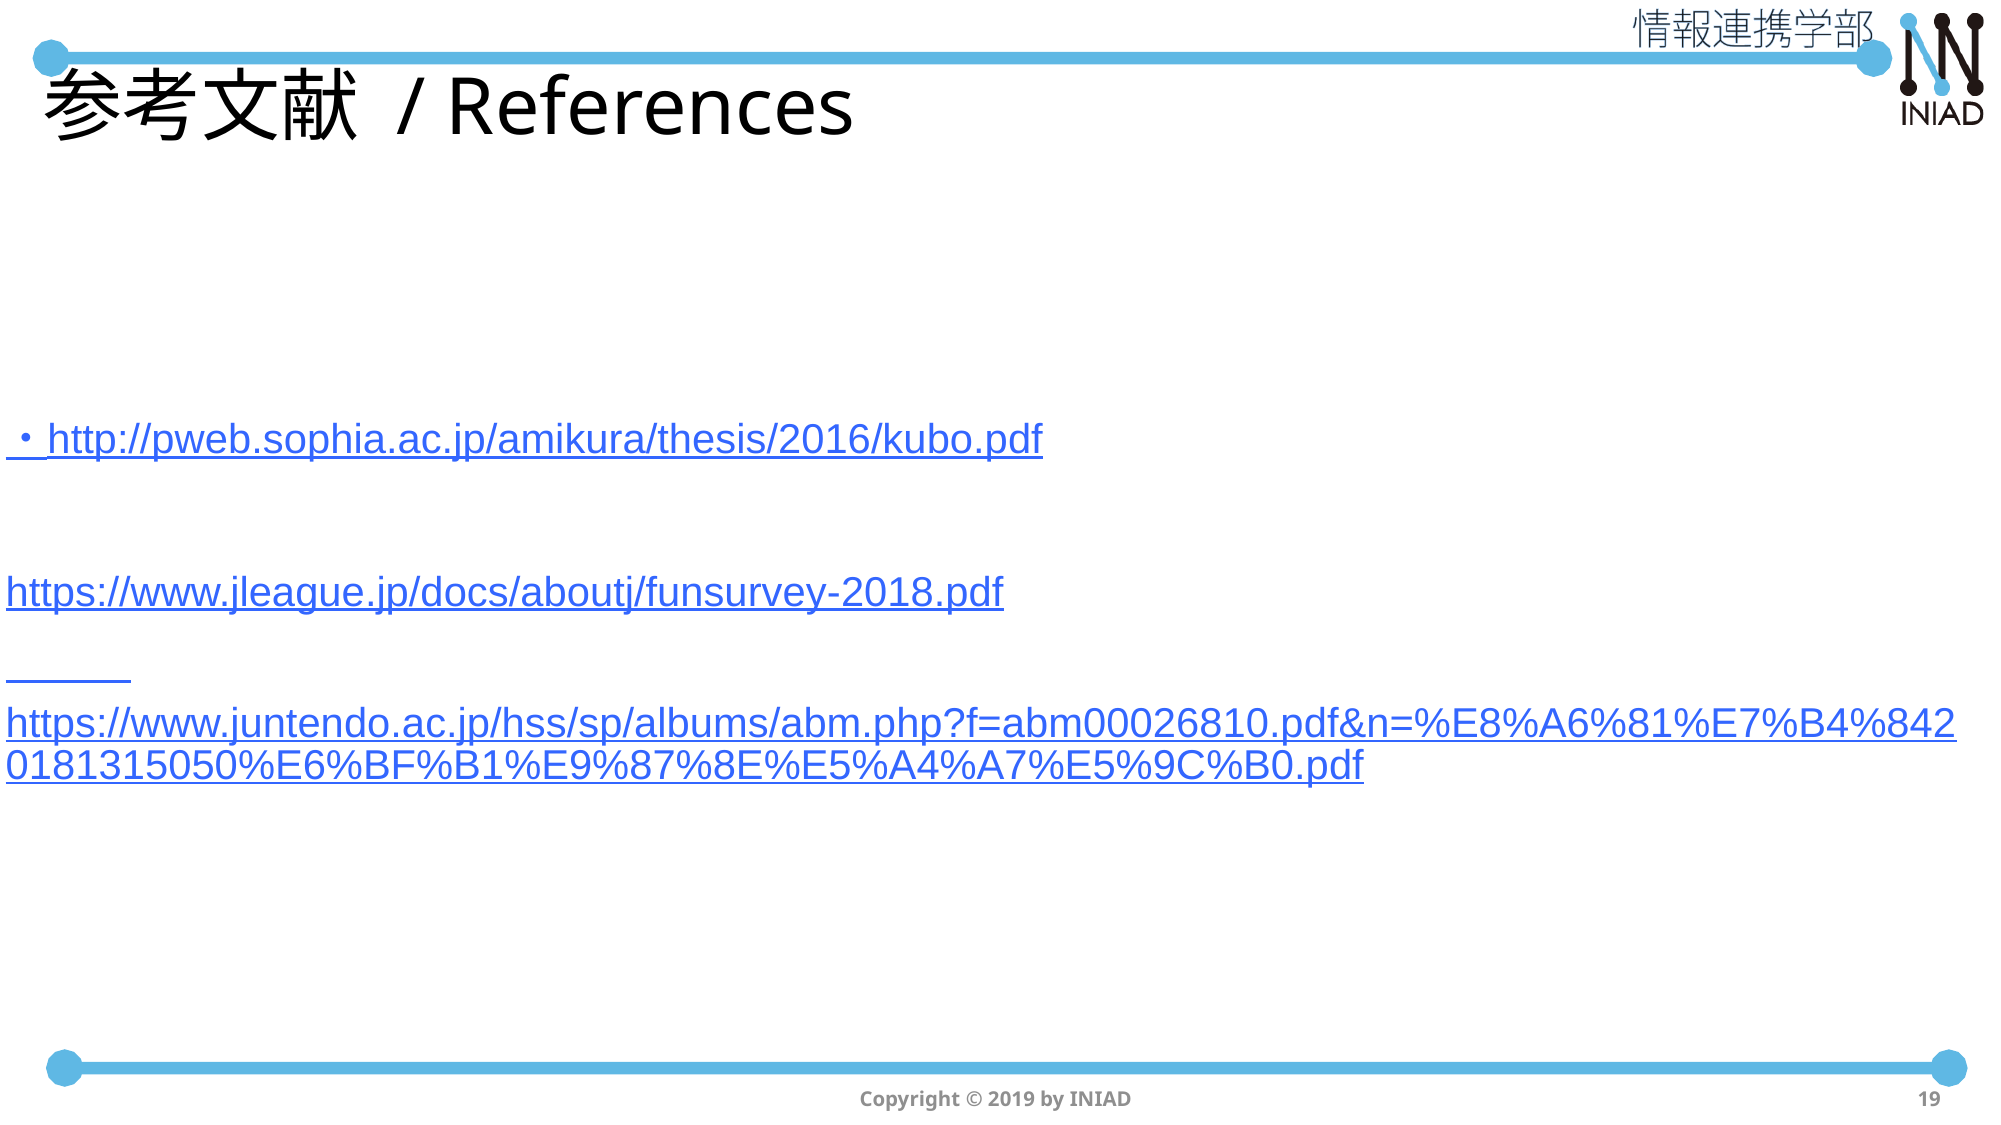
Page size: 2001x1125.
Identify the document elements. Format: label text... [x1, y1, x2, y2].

slide_number 19 [1845, 1069, 1957, 1123]
text_box ・http://pweb.sophia.ac.jp/amikura/thesis/2016/kubo.pdf https://www.jleague.jp/docs/aboutj/funsurvey-2018.pdf https://www.juntendo.ac.jp/hss/sp/albums/abm.php?f=abm00026810.pdf&n=%E8%A6%81%E7%B4%8420181315050%E6%BF%B1%E9%87%8E%E5%A4%A7%E5%9C%B0.pdf [5, 243, 1979, 985]
footer Copyright © 2019 by INIAD [45, 1067, 1946, 1123]
title 参考文献 / References [43, 55, 1874, 219]
picture [1900, 9, 1984, 132]
